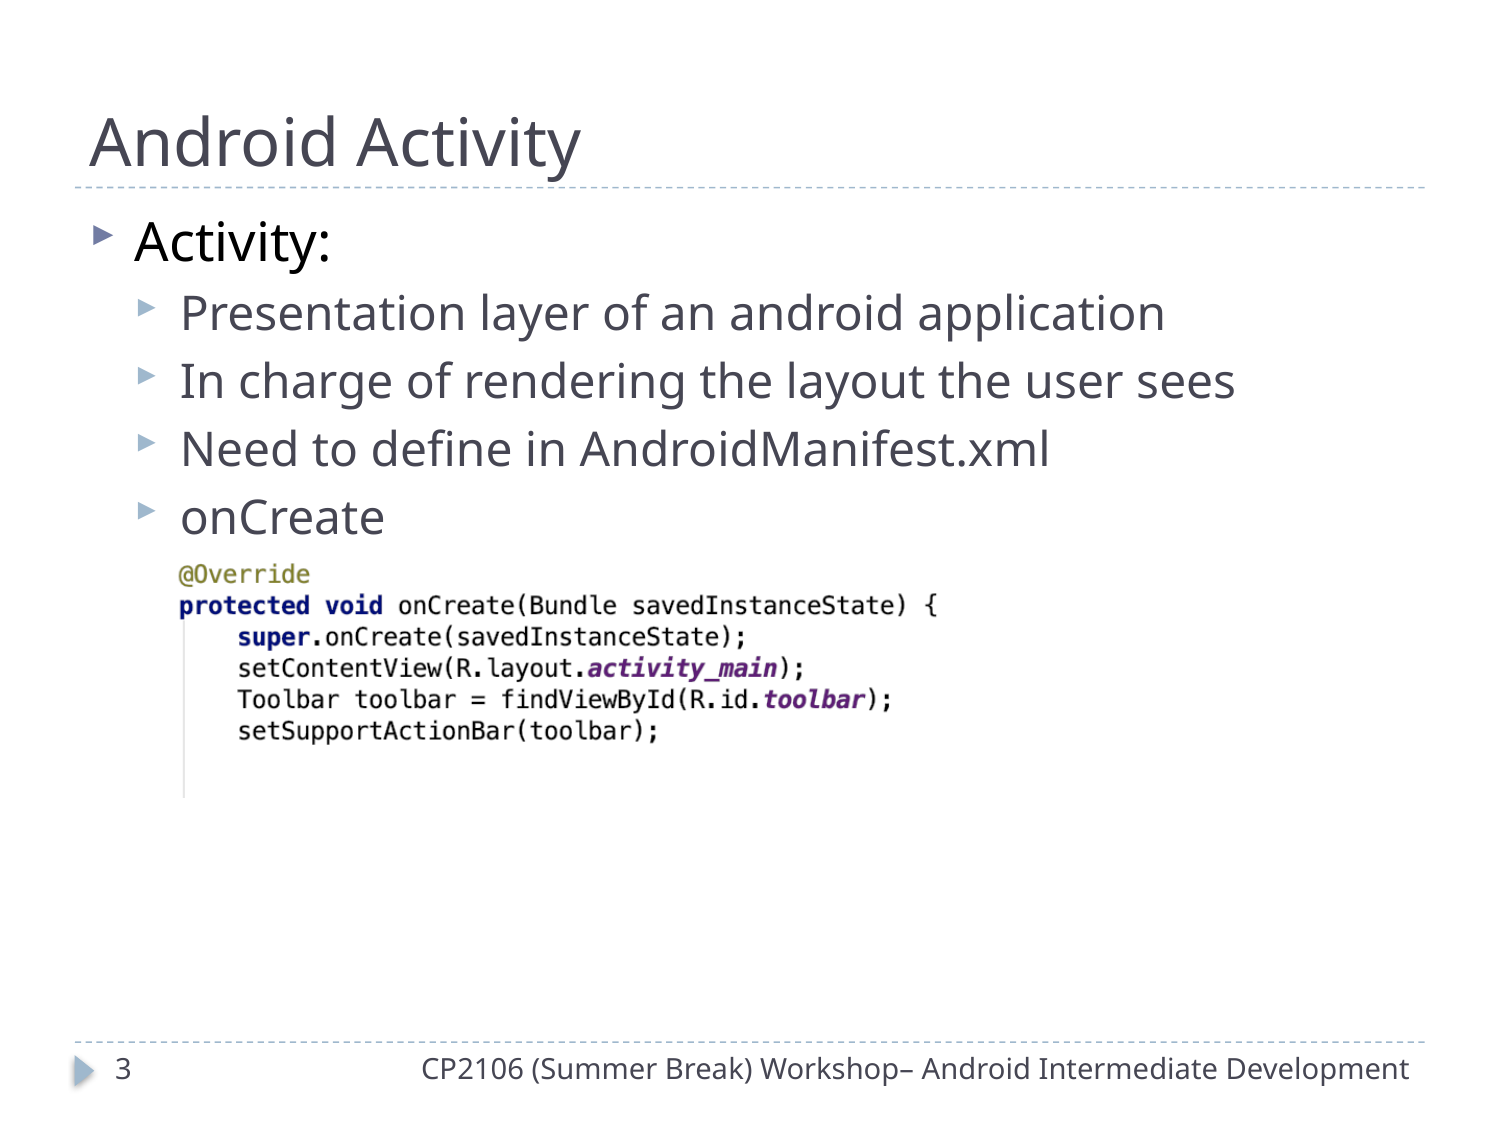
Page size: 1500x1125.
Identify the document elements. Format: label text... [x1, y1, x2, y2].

list Activity: Presentation layer of an android application In charge of rendering the layout the user sees Need to define in AndroidManifest.xml onCreate [75, 200, 1425, 1010]
picture [162, 562, 1057, 799]
title Android Activity [75, 24, 1425, 188]
footer CP2106 (Summer Break) Workshop– Android Intermediate Development [426, 1042, 1425, 1103]
slide_number 2 [100, 1042, 426, 1103]
